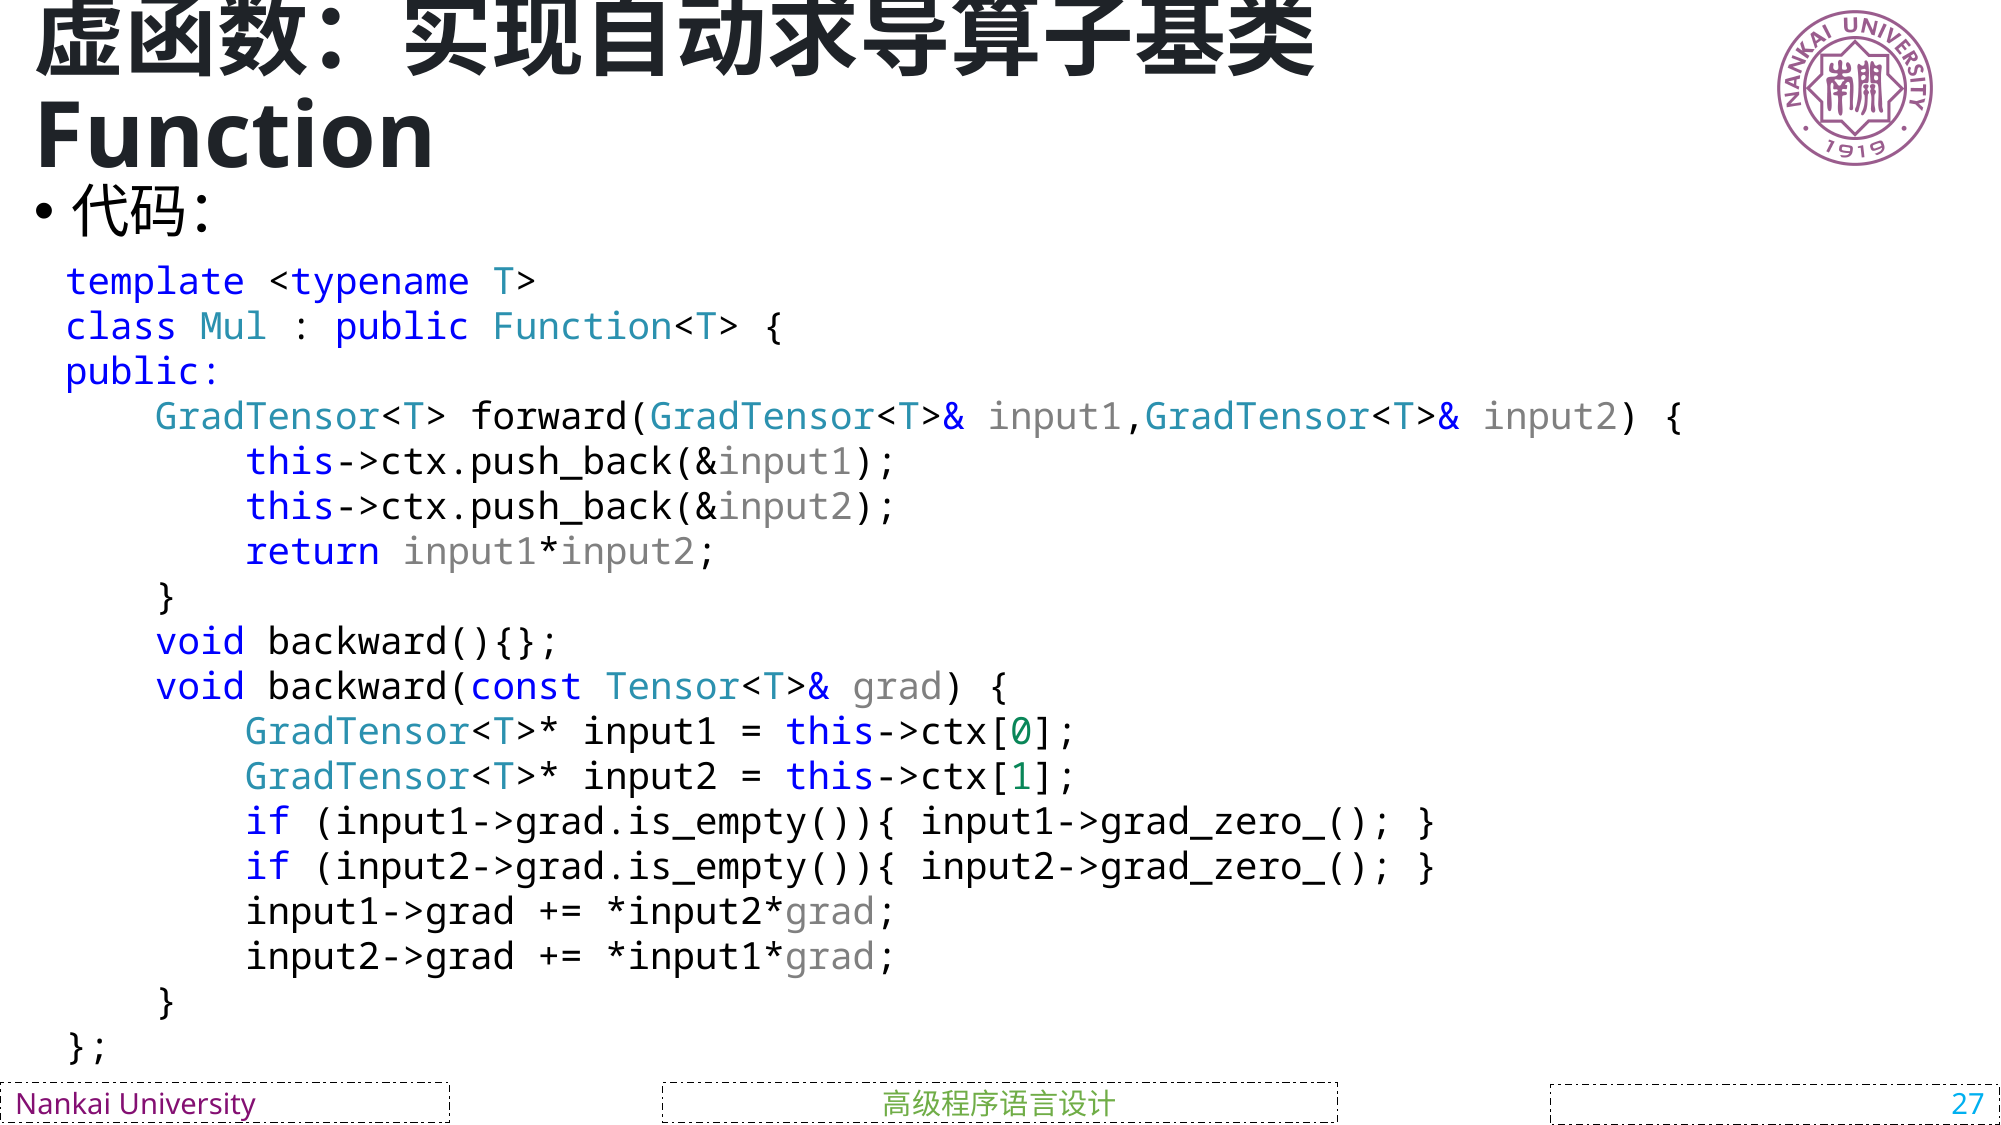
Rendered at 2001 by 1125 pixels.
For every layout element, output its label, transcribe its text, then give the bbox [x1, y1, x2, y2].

text_box [1775, 8, 1935, 168]
footer 高级程序语言设计 [662, 1082, 1338, 1123]
list 代码： [18, 174, 1984, 1067]
text_box template <typename T> class Mul : public Function<T> { public: GradTensor<T> forward(GradTensor<T>& input1,GradTensor<T>& input2) { this->ctx.push_back(&input1); this->ctx.push_back(&input2); return input1*input2; } void backward(){}; void backward(const Tensor<T>& grad) { GradTensor<T>* input1 = this->ctx[0]; GradTensor<T>* input2 = this->ctx[1]; if (input1->grad.is_empty()){ input1->grad_zero_(); } if (input2->grad.is_empty()){ input2->grad_zero_(); } input1->grad += *input2*grad; input2->grad += *input1*grad; } }; [50, 249, 2000, 1075]
title 虚函数：实现自动求导算子基类Function [18, 22, 1744, 154]
slide_number 27 [1550, 1084, 2000, 1125]
slide_number Nankai University [0, 1082, 450, 1123]
